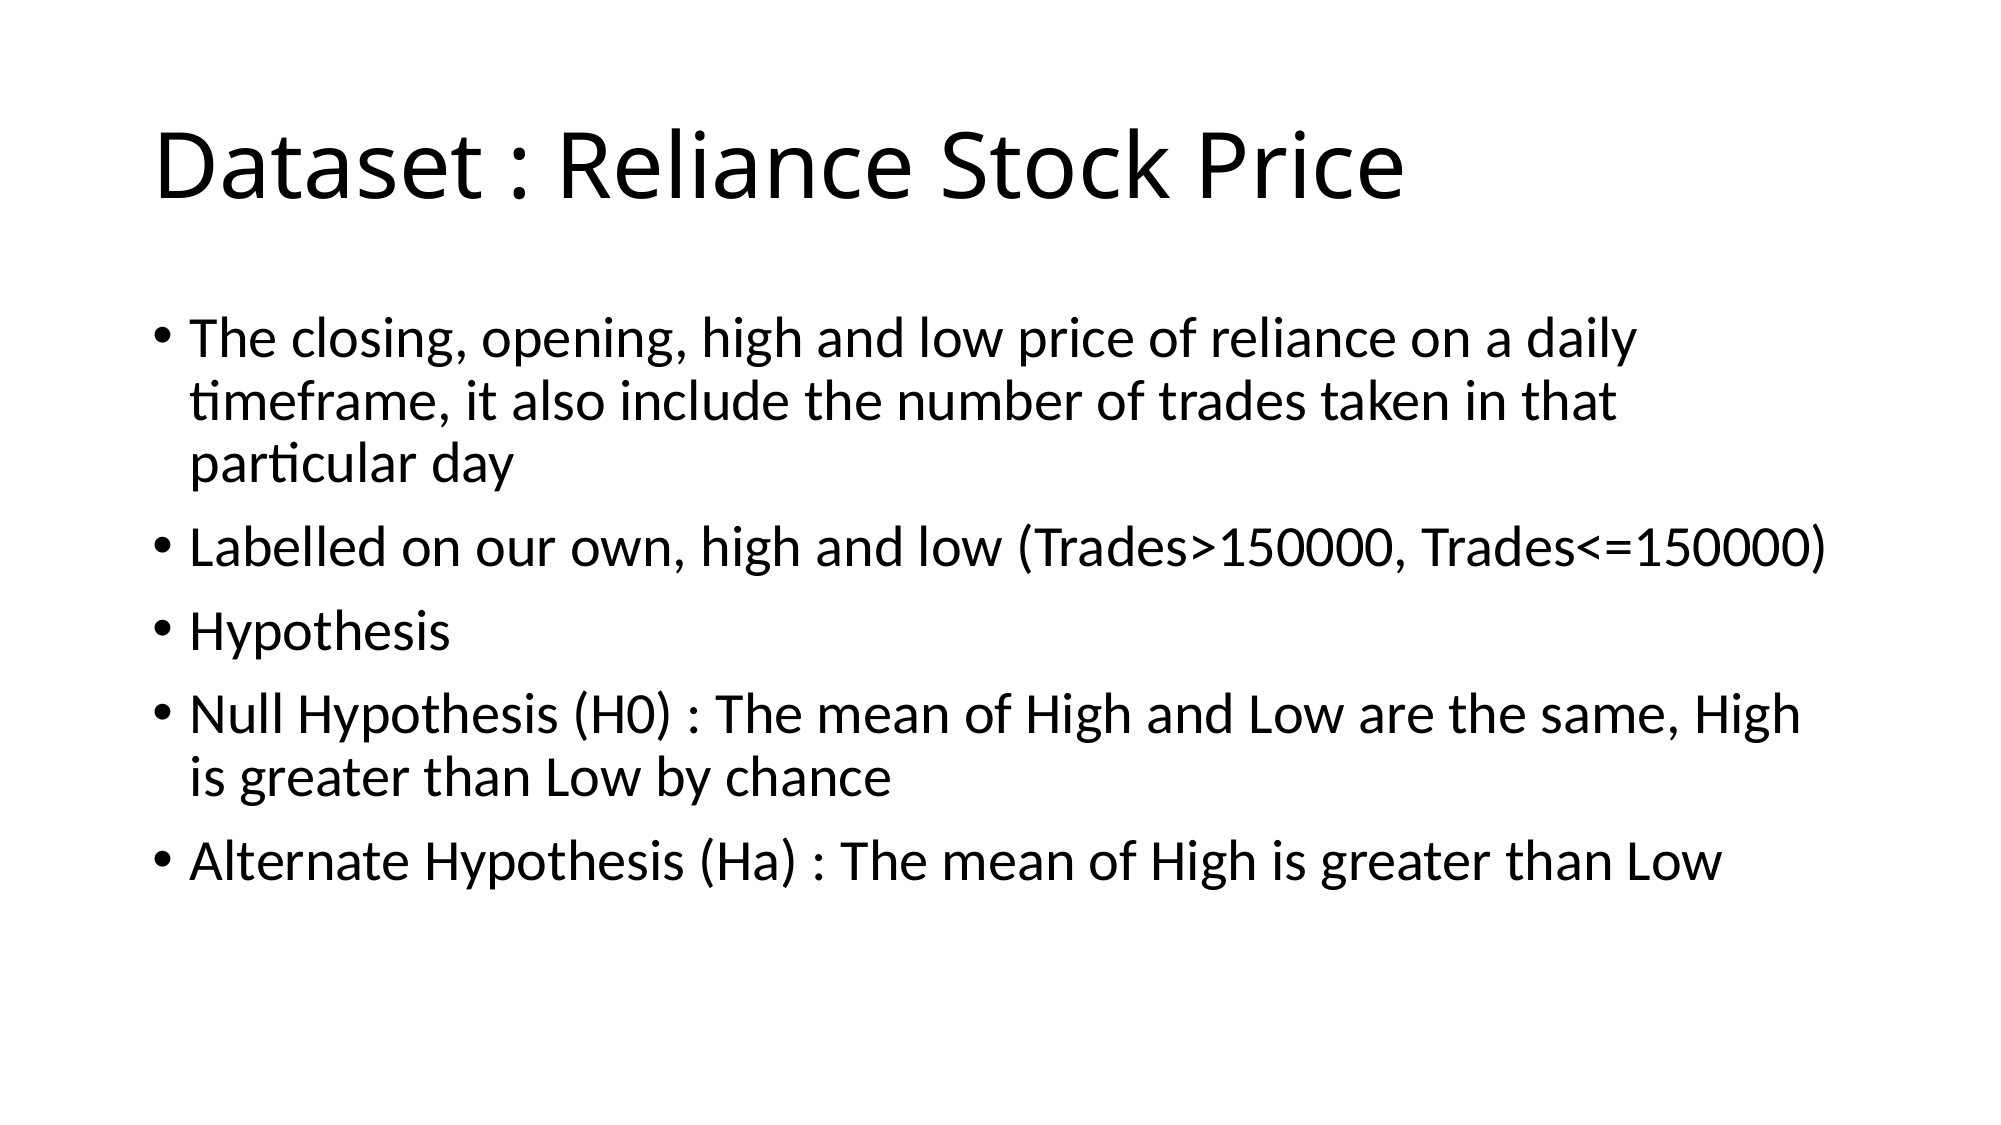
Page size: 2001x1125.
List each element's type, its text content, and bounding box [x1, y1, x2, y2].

title Dataset : Reliance Stock Price [137, 59, 1863, 278]
list The closing, opening, high and low price of reliance on a daily timeframe, it also include the number of trades taken in that particular day Labelled on our own, high and low (Trades>150000, Trades<=150000) Hypothesis Null Hypothesis (H0) : The mean of High and Low are the same, High is greater than Low by chance Alternate Hypothesis (Ha) : The mean of High is greater than Low [137, 299, 1863, 1014]
